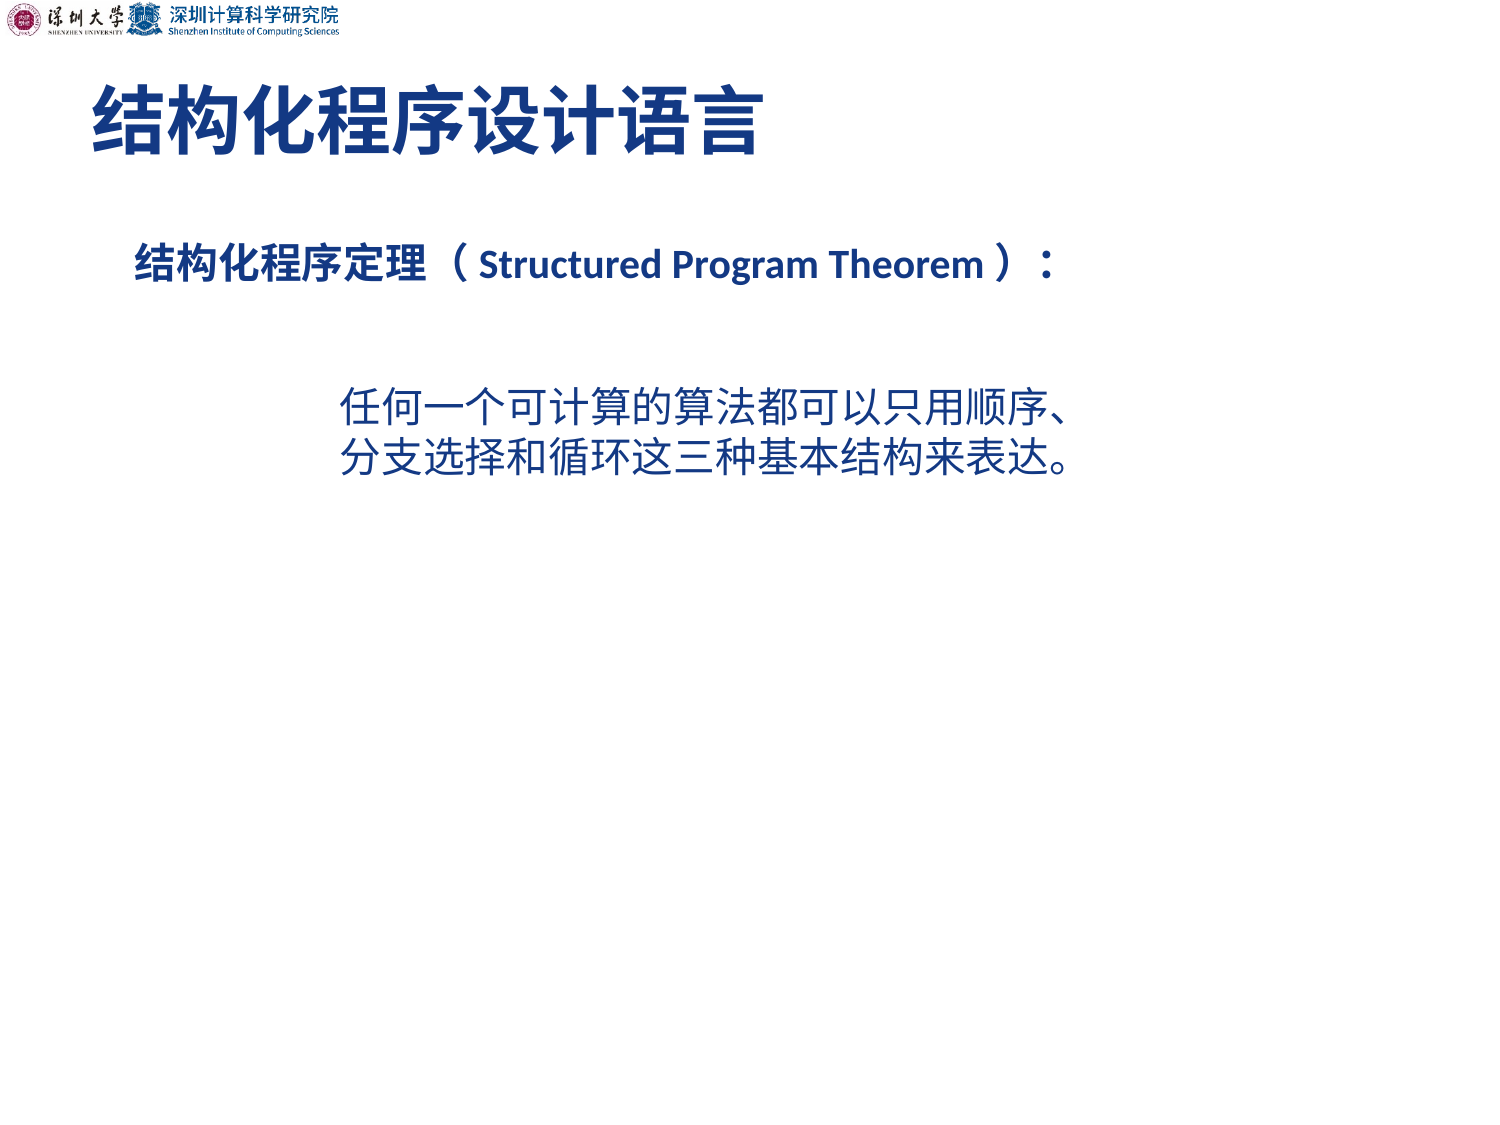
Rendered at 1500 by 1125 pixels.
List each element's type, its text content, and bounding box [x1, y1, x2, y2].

text_box 结构化程序定理（Structured Program Theorem）： [100, 229, 1093, 294]
title 结构化程序设计语言 [76, 66, 1427, 171]
text_box 任何一个可计算的算法都可以只用顺序、分支选择和循环这三种基本结构来表达。 [324, 373, 1129, 489]
picture [125, 1, 340, 37]
picture [5, 1, 124, 36]
